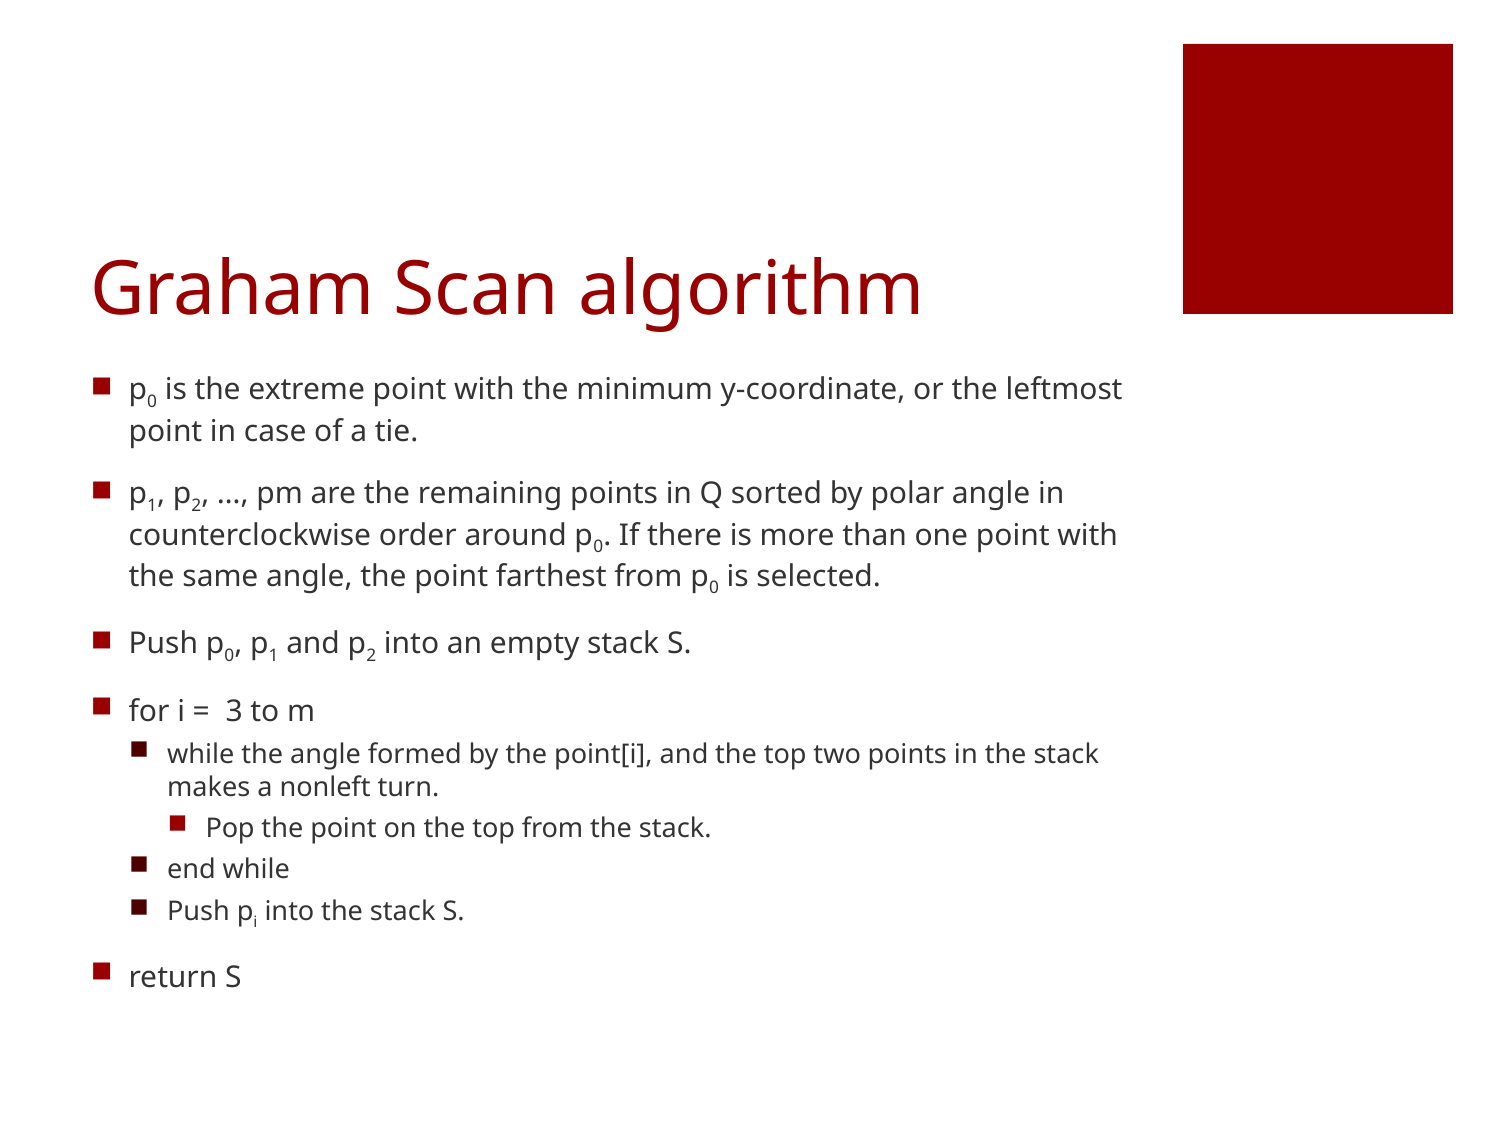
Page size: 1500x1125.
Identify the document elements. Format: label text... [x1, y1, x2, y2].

title Graham Scan algorithm [75, 149, 1143, 338]
list p0 is the extreme point with the minimum y-coordinate, or the leftmost point in case of a tie. p1, p2, …, pm are the remaining points in Q sorted by polar angle in counterclockwise order around p0. If there is more than one point with the same angle, the point farthest from p0 is selected. Push p0, p1 and p2 into an empty stack S. for i = 3 to m while the angle formed by the point[i], and the top two points in the stack makes a nonleft turn. Pop the point on the top from the stack. end while Push pi into the stack S. return S [75, 362, 1143, 1005]
